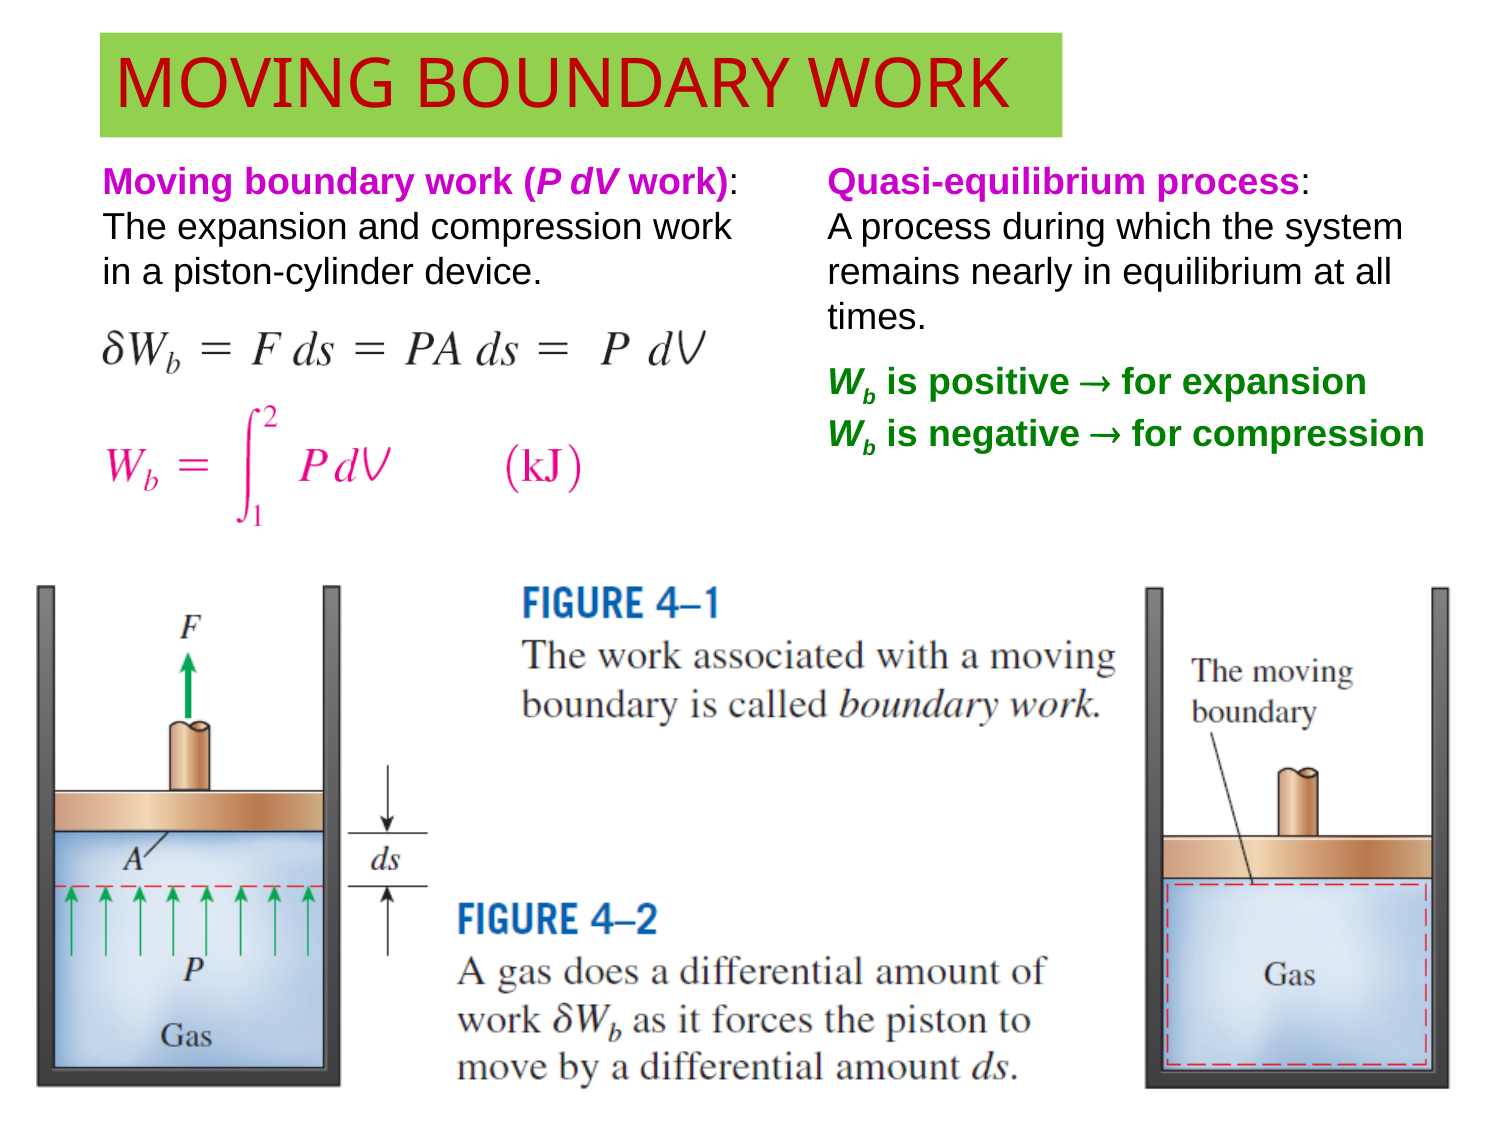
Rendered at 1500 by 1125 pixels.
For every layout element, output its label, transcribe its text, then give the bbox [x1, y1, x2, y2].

picture [510, 571, 1125, 738]
picture [99, 324, 711, 377]
picture [1131, 574, 1463, 1100]
slide_number 3 [1059, 1042, 1397, 1103]
text_box Wb is positive  for expansion Wb is negative  for compression [812, 349, 1450, 467]
title MOVING BOUNDARY WORK [99, 32, 1063, 138]
picture [99, 399, 585, 531]
text_box Quasi-equilibrium process: A process during which the system remains nearly in equilibrium at all times. [812, 149, 1450, 345]
picture [446, 888, 1054, 1100]
picture [24, 573, 439, 1100]
text_box Moving boundary work (P dV work): The expansion and compression work in a piston-cylinder device. [87, 149, 775, 300]
